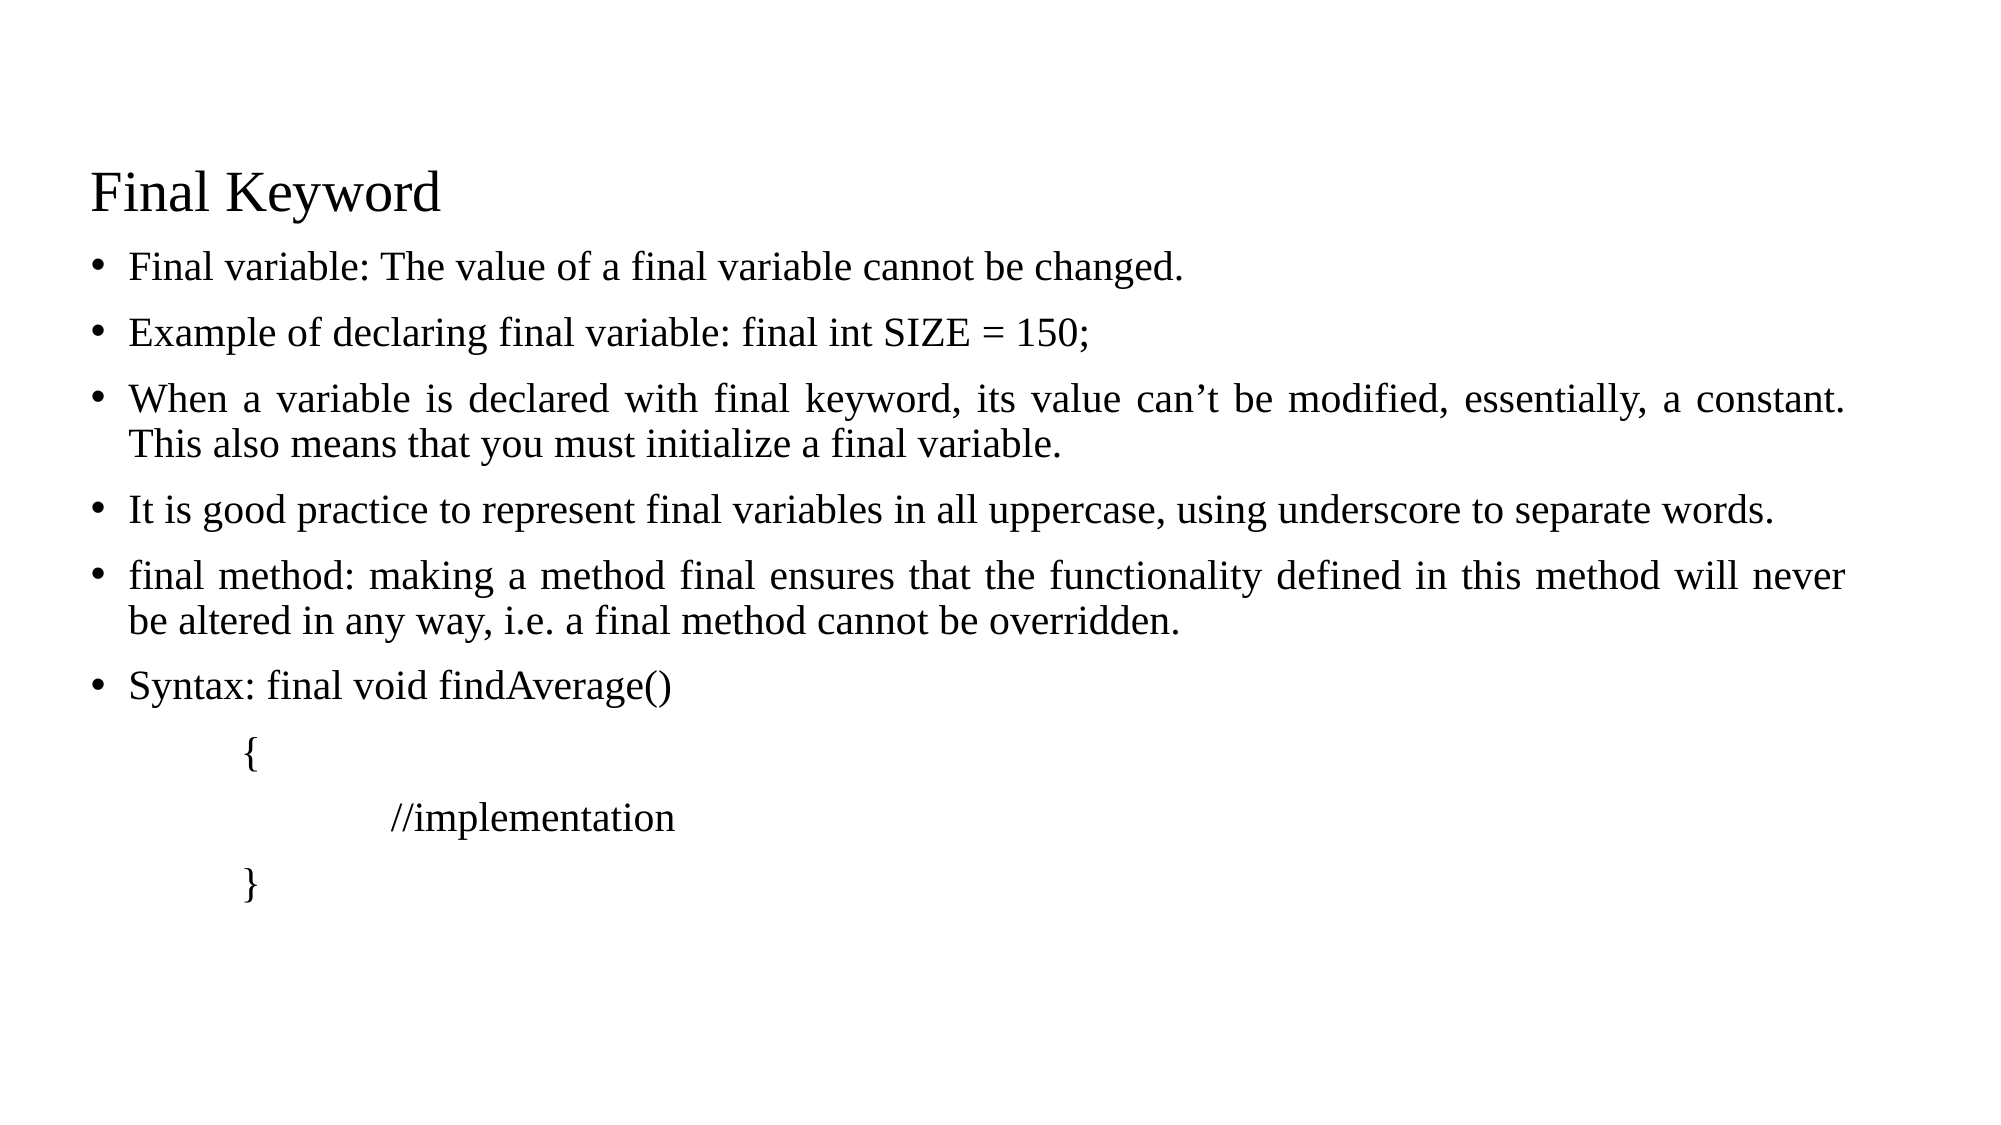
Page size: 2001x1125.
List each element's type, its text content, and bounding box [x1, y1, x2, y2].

list Final Keyword Final variable: The value of a final variable cannot be changed. Example of declaring final variable: final int SIZE = 150; When a variable is declared with final keyword, its value can’t be modified, essentially, a constant. This also means that you must initialize a final variable. It is good practice to represent final variables in all uppercase, using underscore to separate words. final method: making a method final ensures that the functionality defined in this method will never be altered in any way, i.e. a final method cannot be overridden. Syntax: final void findAverage() { //implementation } [75, 153, 1863, 1014]
